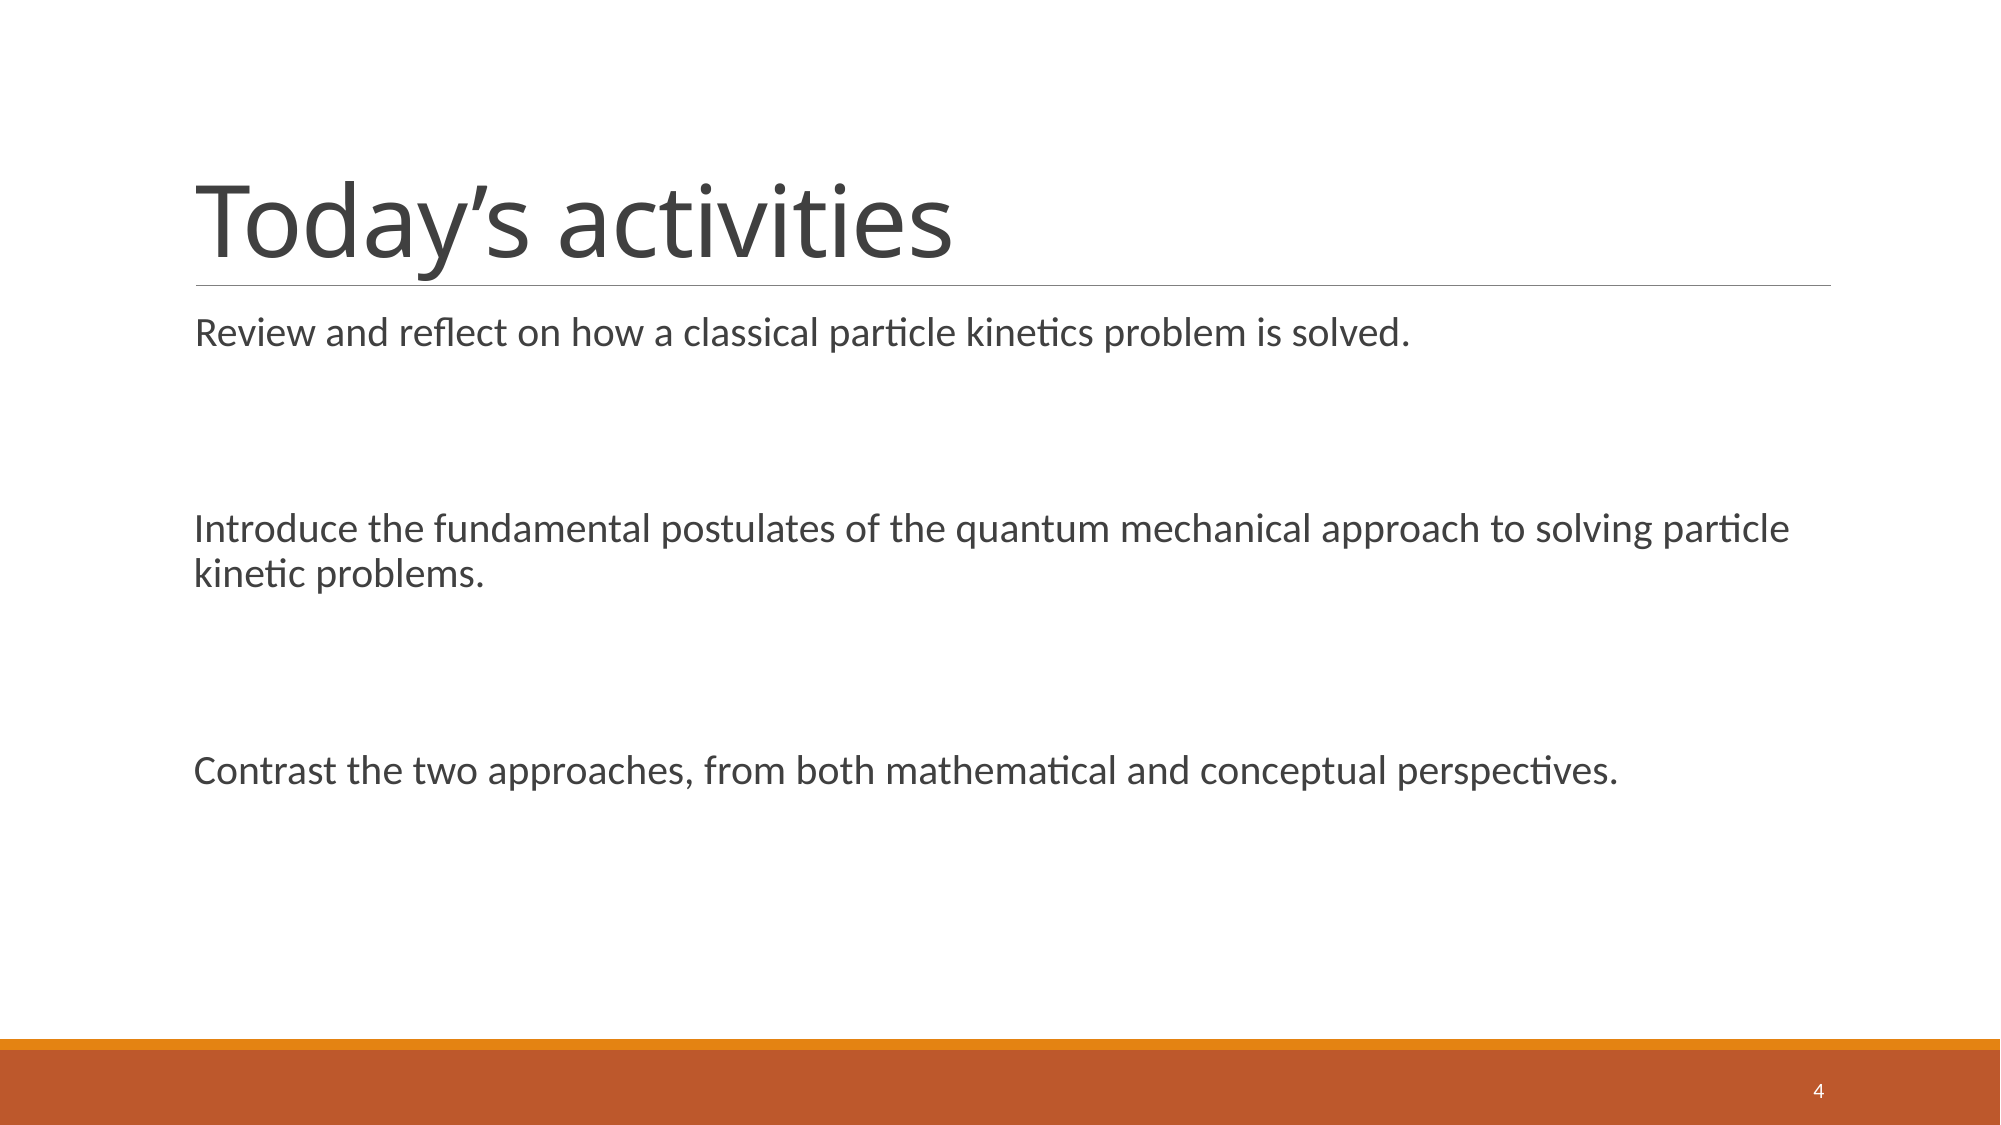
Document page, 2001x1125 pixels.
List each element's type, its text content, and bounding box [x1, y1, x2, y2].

text_box Contrast the two approaches, from both mathematical and conceptual perspectives. [179, 740, 1829, 893]
list Review and reflect on how a classical particle kinetics problem is solved. [180, 302, 1830, 384]
slide_number 4 [1624, 1059, 1840, 1120]
text_box Introduce the fundamental postulates of the quantum mechanical approach to solving particle kinetic problems. [179, 498, 1829, 650]
title Today’s activities [180, 47, 1830, 285]
